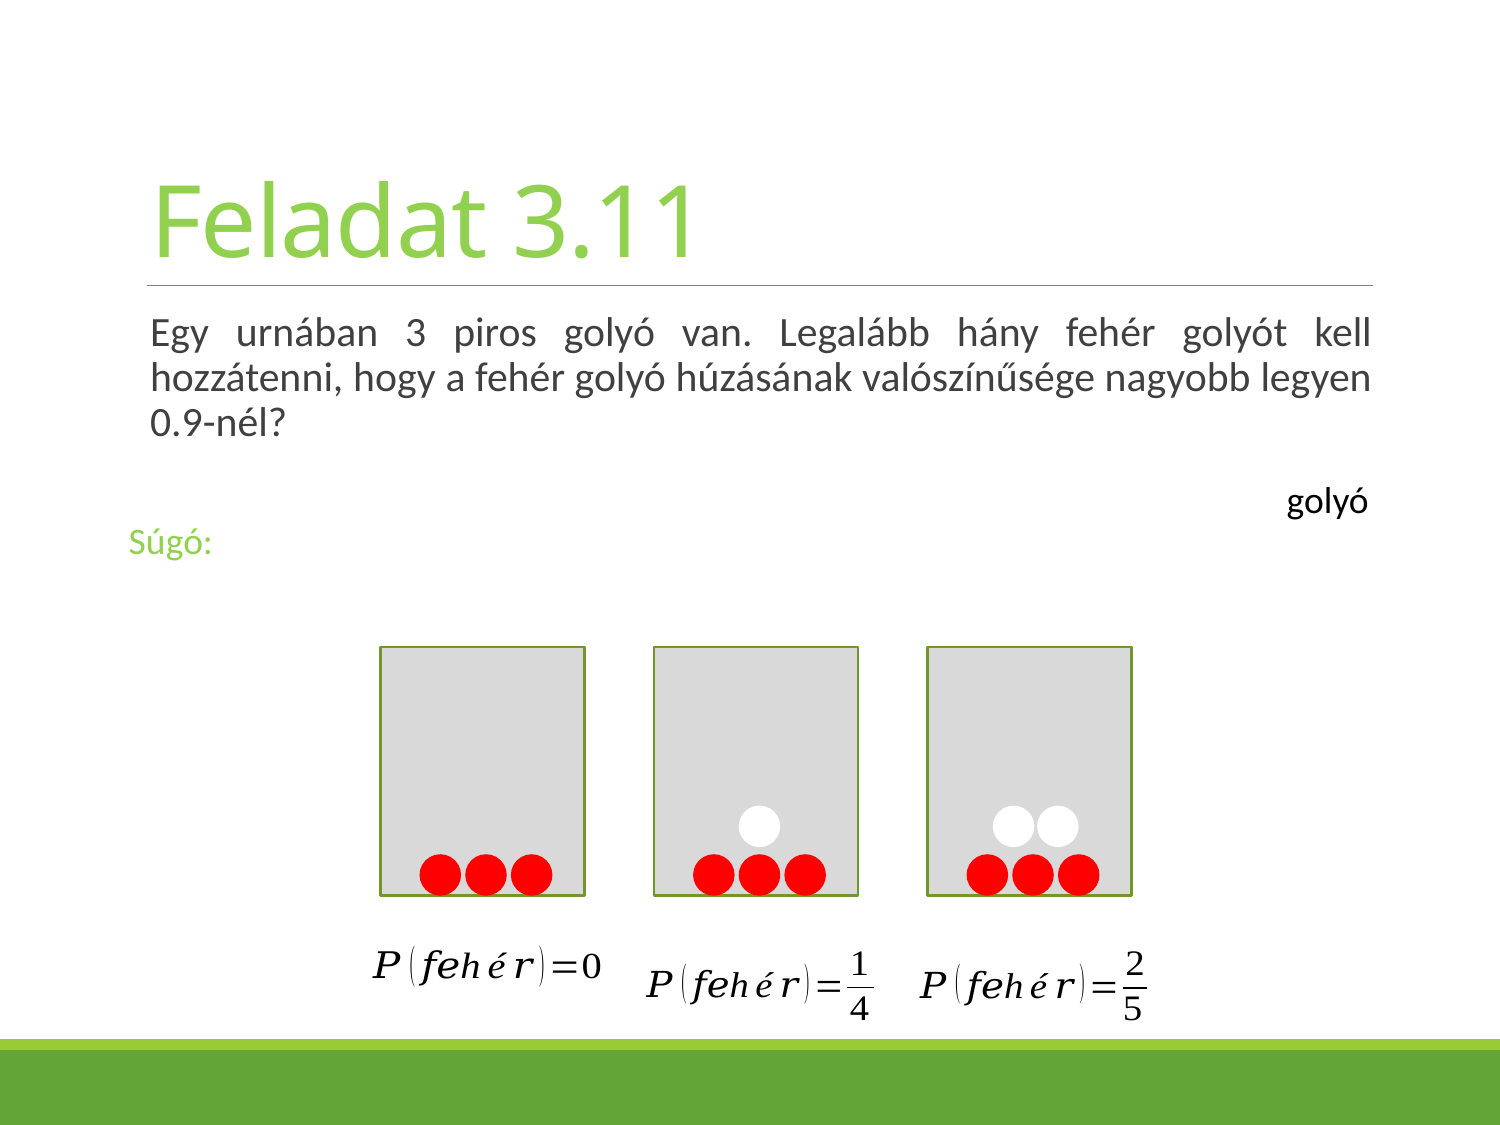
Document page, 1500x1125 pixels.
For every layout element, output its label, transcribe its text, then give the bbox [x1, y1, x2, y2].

text_box [419, 854, 462, 896]
text_box [1012, 854, 1054, 896]
text_box Súgó: [114, 509, 229, 570]
text_box [653, 646, 859, 897]
text_box [738, 854, 781, 896]
text_box [926, 646, 1133, 897]
text_box [1037, 805, 1079, 848]
text_box [966, 854, 1009, 896]
text_box [784, 854, 826, 896]
text_box [738, 805, 781, 848]
list Egy urnában 3 piros golyó van. Legalább hány fehér golyót kell hozzátenni, hogy a fehér golyó húzásának valószínűsége nagyobb legyen 0.9-nél? [135, 302, 1373, 963]
text_box [1057, 854, 1100, 896]
text_box [510, 854, 553, 896]
text_box [379, 646, 586, 897]
text_box [992, 805, 1035, 848]
text_box [465, 854, 507, 896]
title Feladat 3.11 [135, 47, 1373, 285]
text_box [693, 854, 735, 896]
